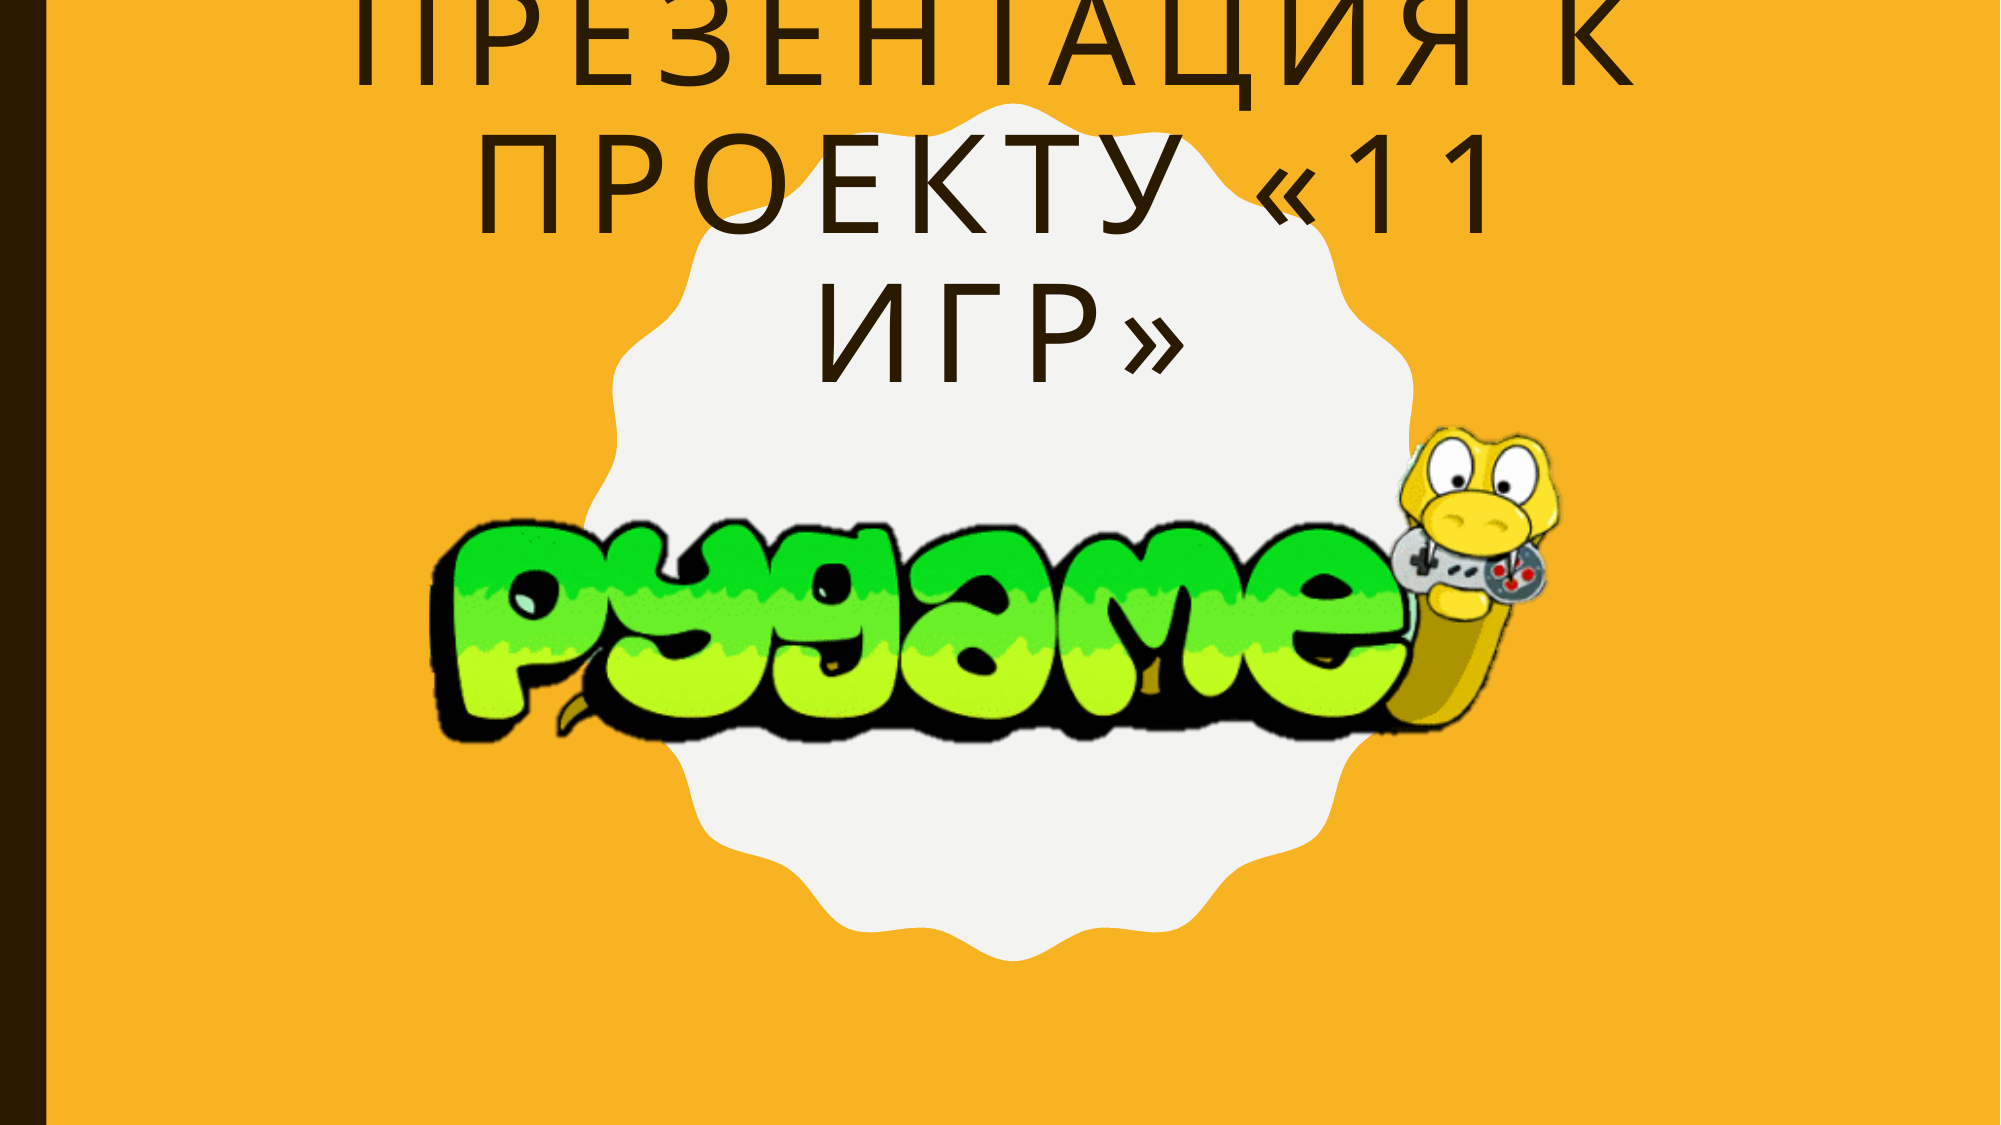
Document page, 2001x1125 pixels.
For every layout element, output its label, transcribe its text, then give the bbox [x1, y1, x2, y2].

picture [429, 420, 1571, 755]
title Презентация к проекту «11 игр» [249, 59, 1750, 320]
